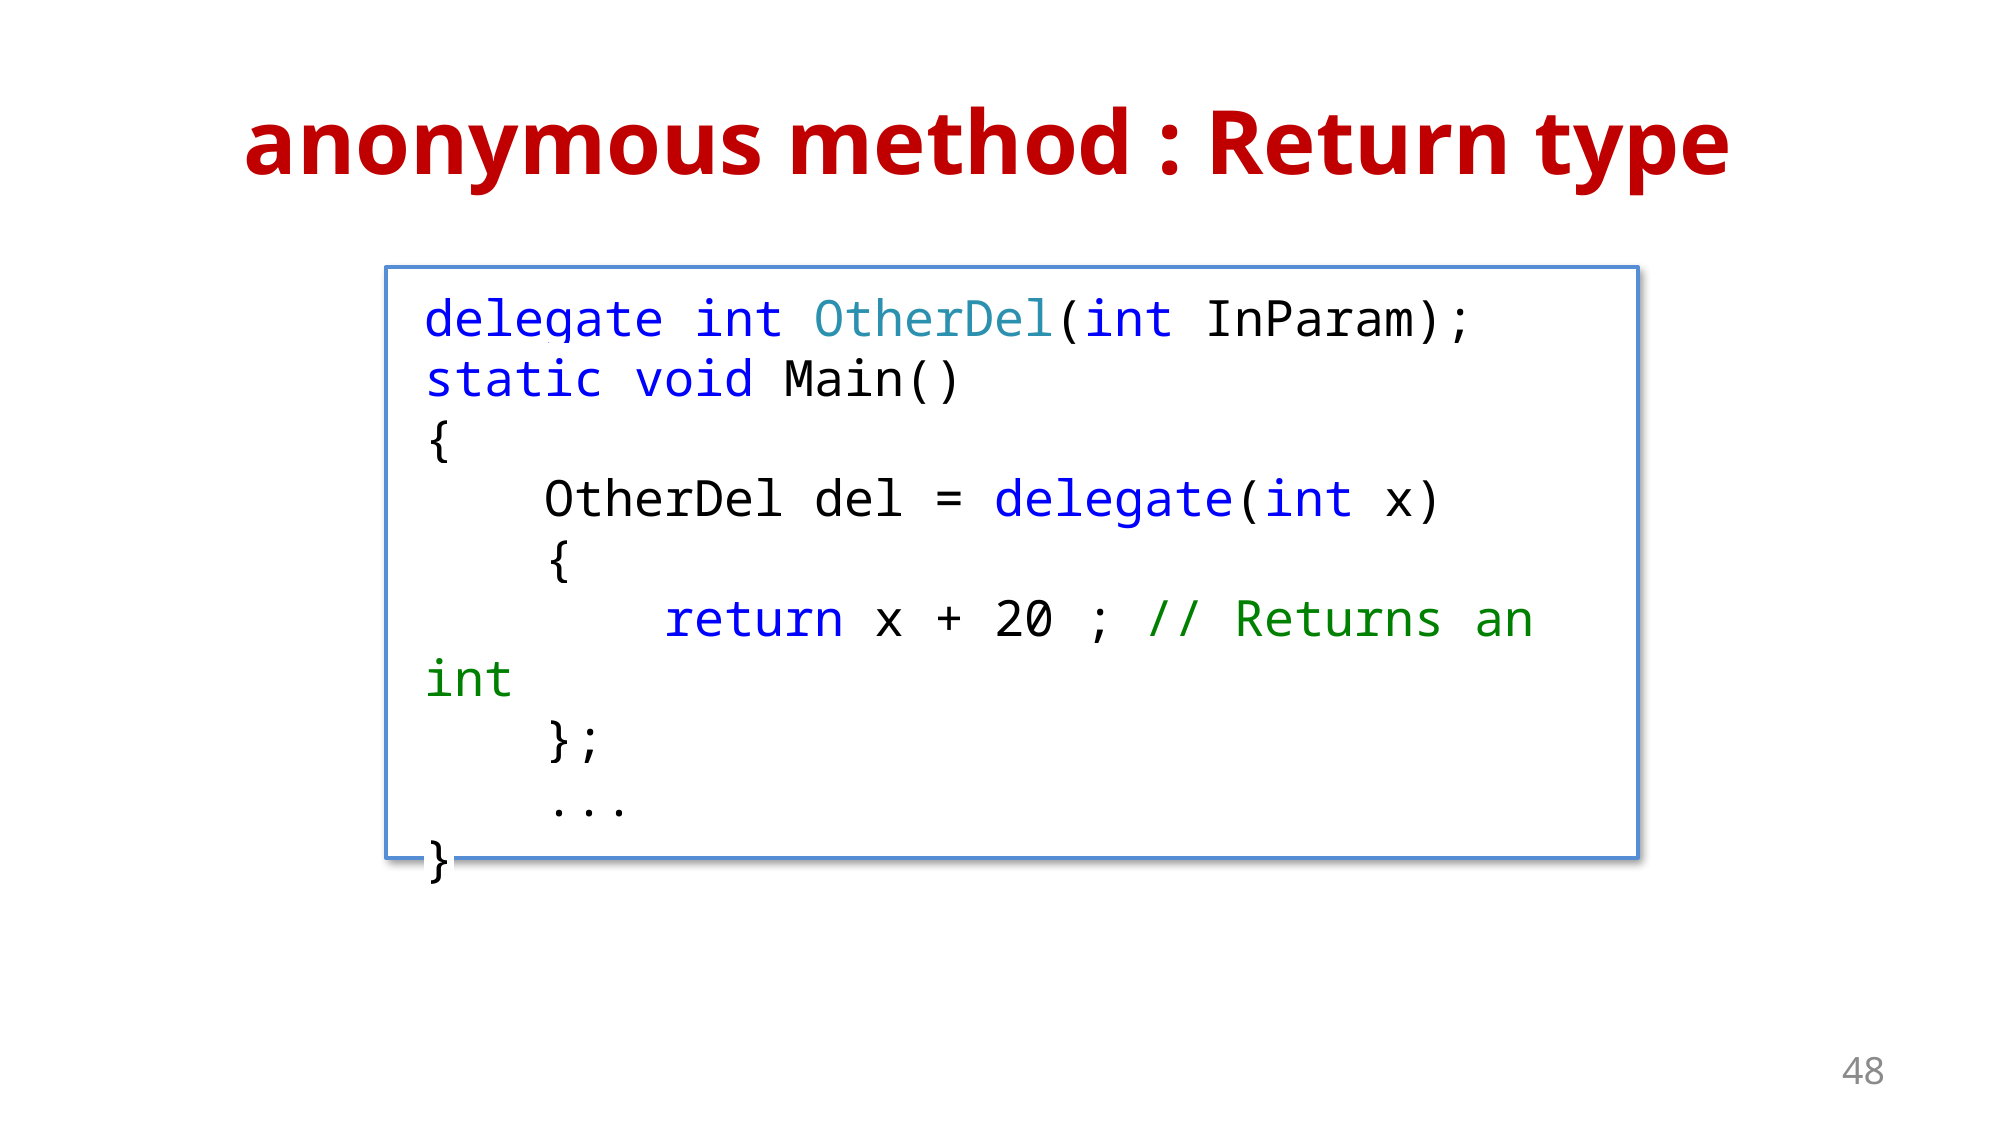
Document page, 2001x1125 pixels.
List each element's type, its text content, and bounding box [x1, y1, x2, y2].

title anonymous method : Return type [99, 45, 1900, 233]
text_box [384, 265, 1640, 860]
slide_number 48 [1433, 1042, 1900, 1103]
text_box delegate int OtherDel(int InParam); static void Main() { OtherDel del = delegate(int x) { return x + 20 ; // Returns an int }; ... } [409, 278, 1626, 894]
